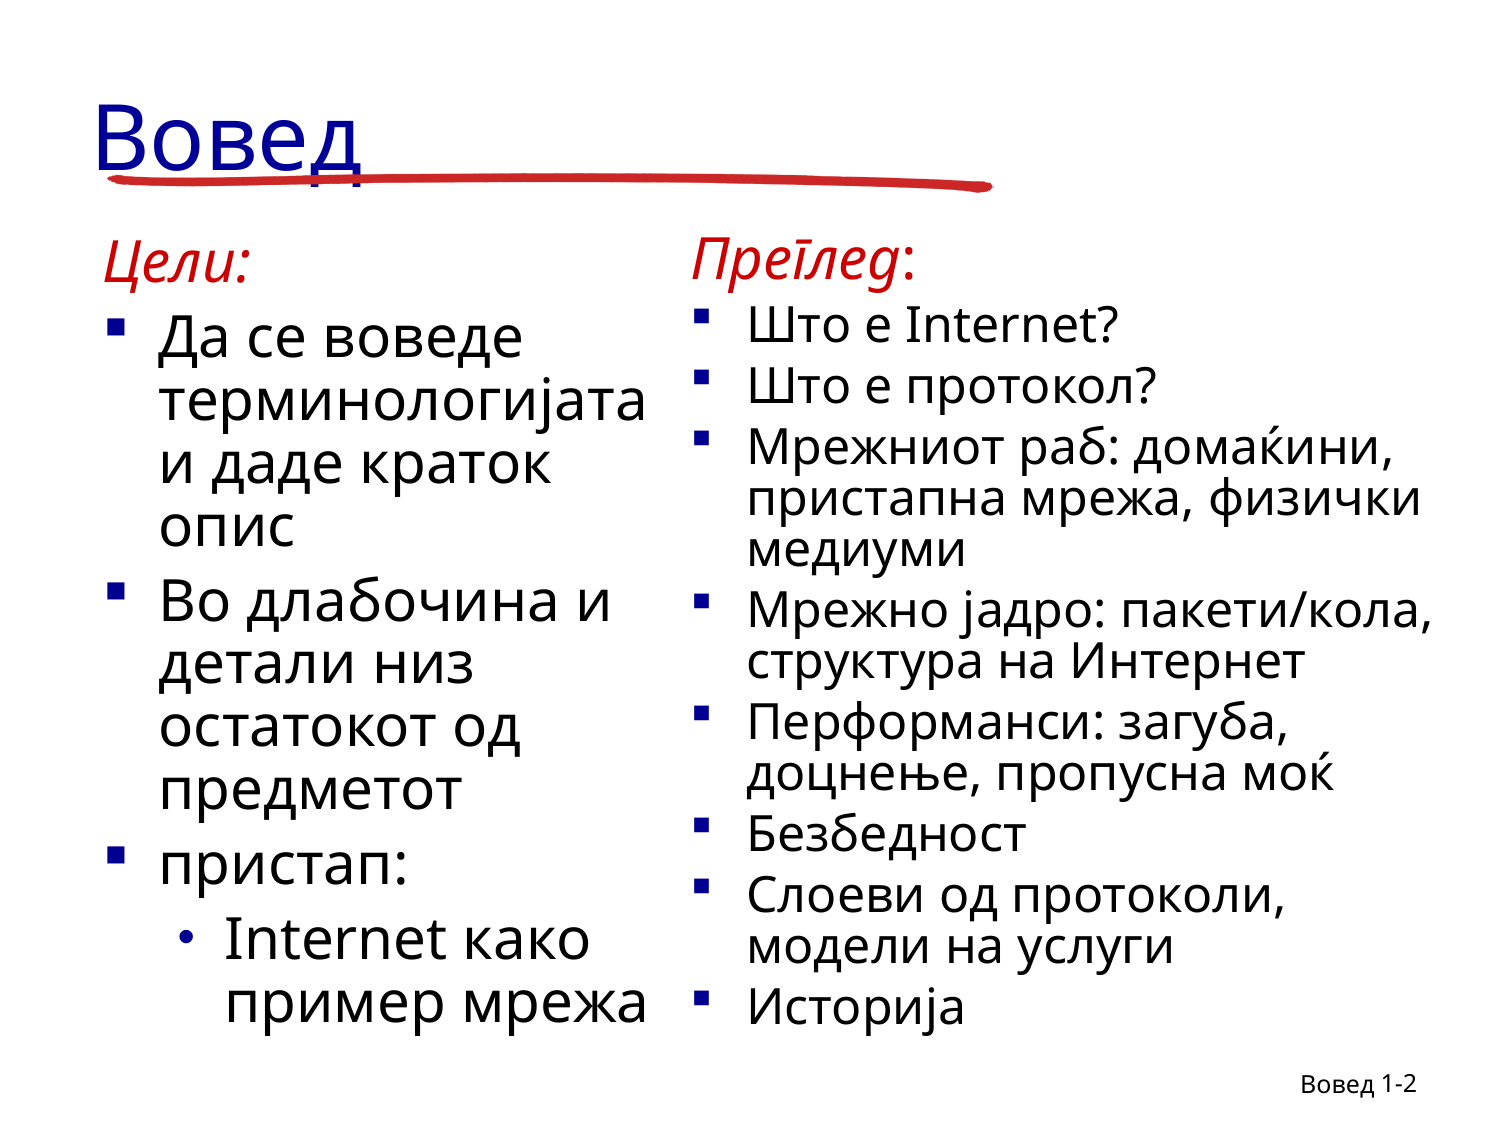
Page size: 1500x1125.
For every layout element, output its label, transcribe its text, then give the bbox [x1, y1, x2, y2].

title Вовед [75, 39, 1350, 228]
list Цели: Да се воведе терминологијата и даде краток опис Во длабочина и детали низ остатокот од предметот пристап: Internet како пример мрежа [87, 224, 675, 988]
footer Вовед [914, 1086, 1391, 1109]
list Преглед: Што е Internet? Што е протокол? Мрежниот раб: домаќини, пристапна мрежа, физички медиуми Мрежно јадро: пакети/кола, структура на Интернет Перформанси: загуба, доцнење, пропусна моќ Безбедност Слоеви од протоколи, модели на услуги Историја [675, 224, 1500, 1086]
picture [103, 168, 1004, 198]
slide_number 1-2 [1365, 1059, 1477, 1106]
